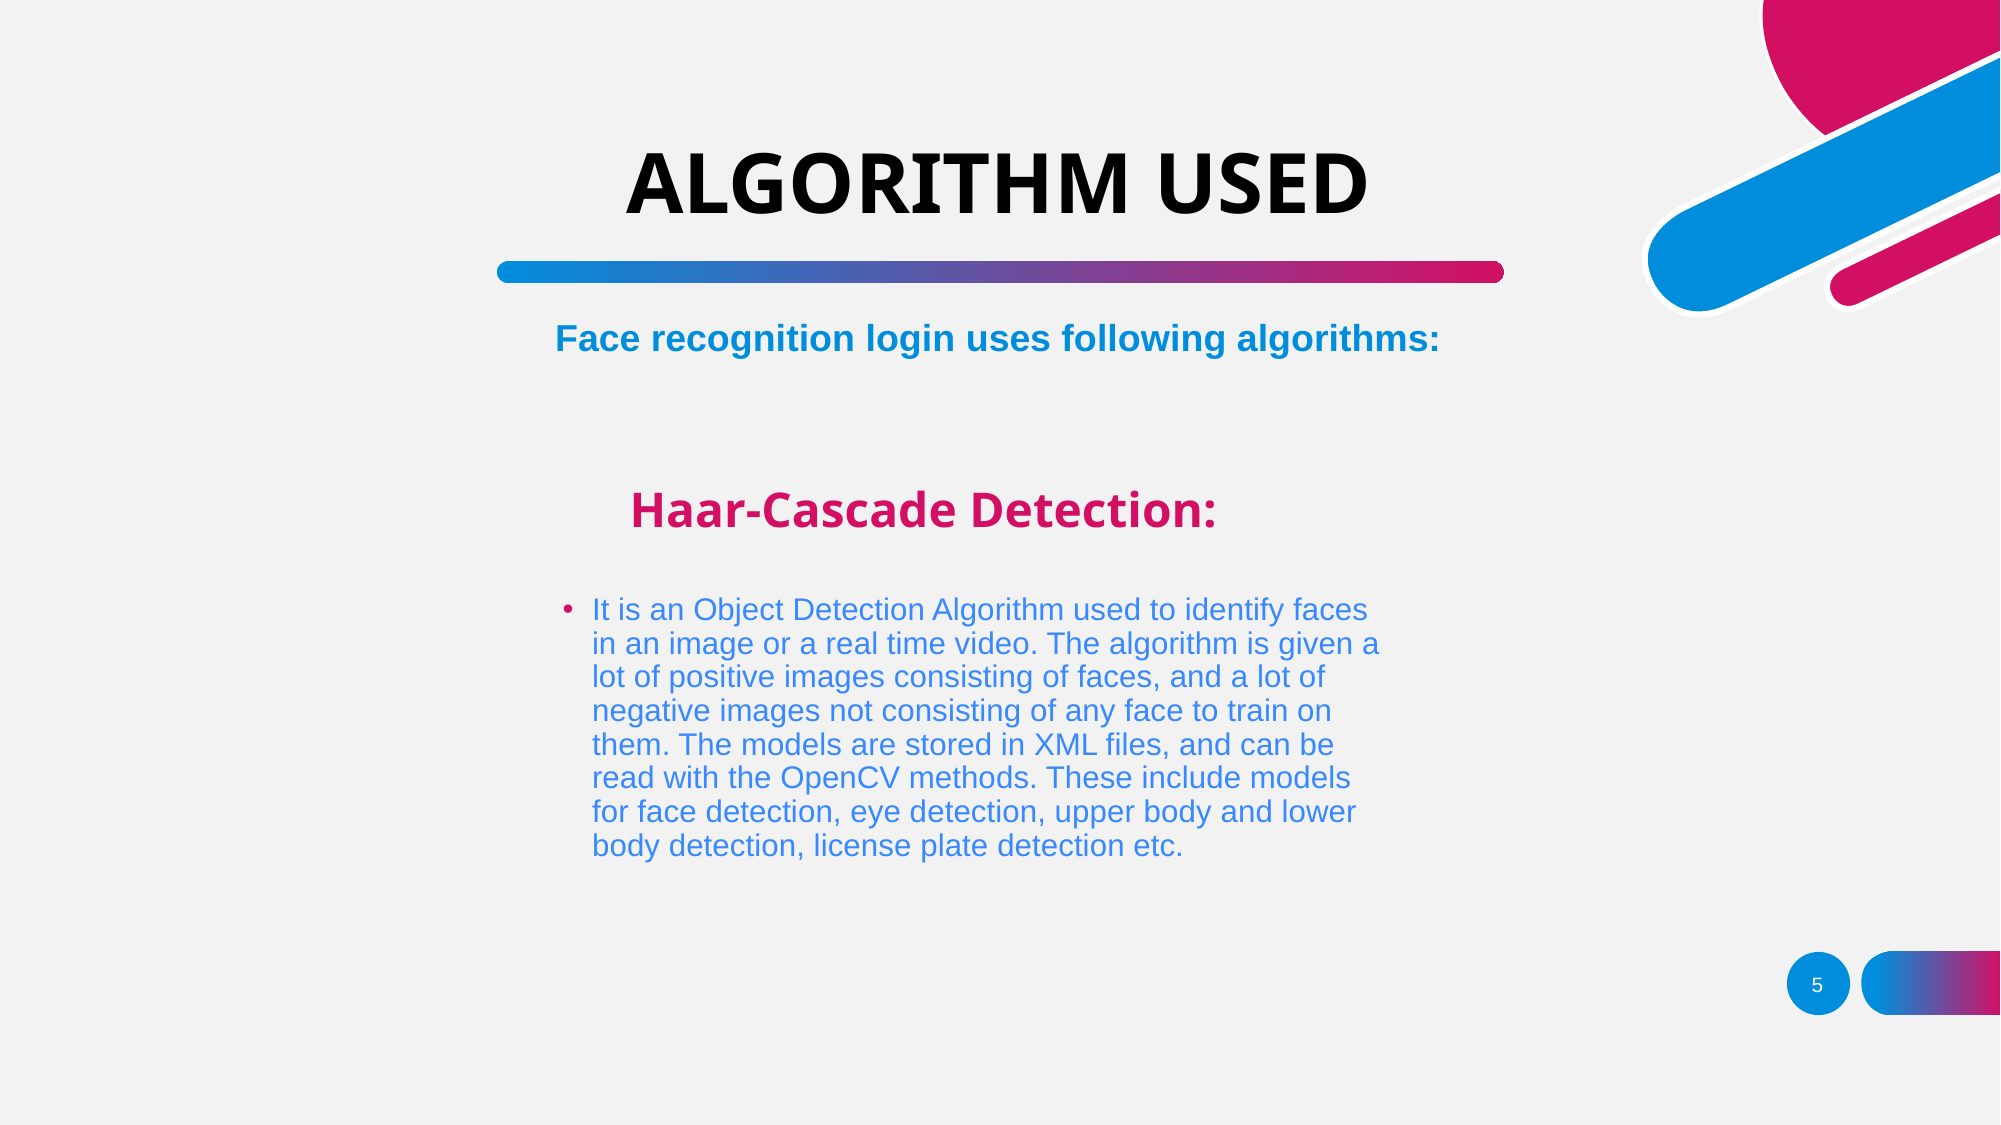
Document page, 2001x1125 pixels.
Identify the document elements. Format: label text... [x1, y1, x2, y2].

title ALGORITHM USED [136, 128, 1862, 240]
list Face recognition login uses following algorithms: [136, 311, 1862, 427]
list Haar-Cascade Detection: [614, 478, 1371, 539]
slide_number 5 [1772, 954, 1863, 1015]
list It is an Object Detection Algorithm used to identify faces in an image or a real time video. The algorithm is given a lot of positive images consisting of faces, and a lot of negative images not consisting of any face to train on them. The models are stored in XML files, and can be read with the OpenCV methods. These include models for face detection, eye detection, upper body and lower body detection, license plate detection etc. [547, 586, 1411, 997]
